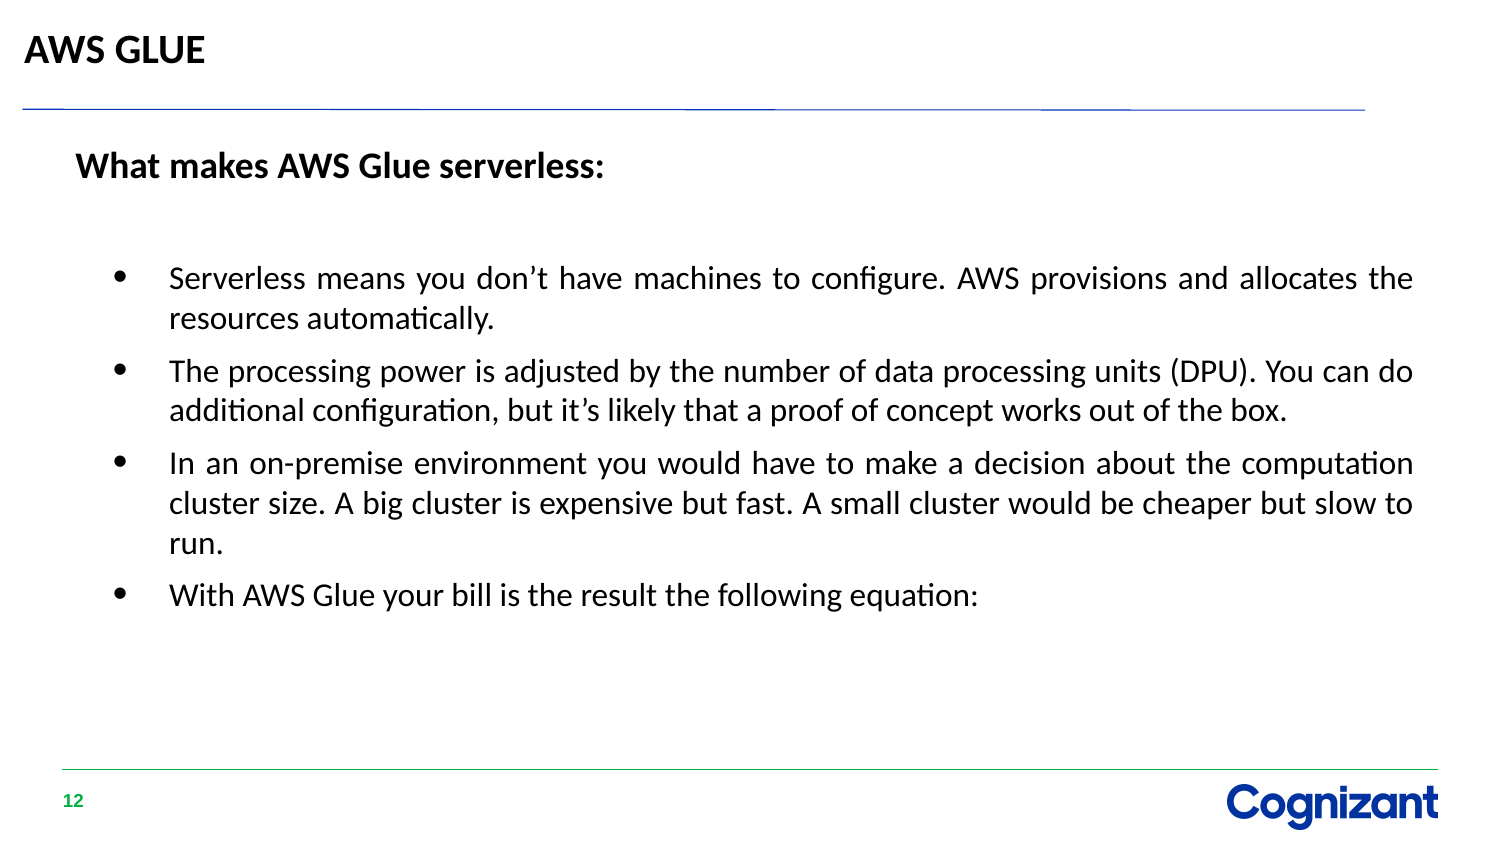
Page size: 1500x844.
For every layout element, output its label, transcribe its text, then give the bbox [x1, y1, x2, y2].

text_box 12 [63, 787, 101, 813]
list What makes AWS Glue serverless: Serverless means you don’t have machines to configure. AWS provisions and allocates the resources automatically. The processing power is adjusted by the number of data processing units (DPU). You can do additional configuration, but it’s likely that a proof of concept works out of the box. In an on-premise environment you would have to make a decision about the computation cluster size. A big cluster is expensive but fast. A small cluster would be cheaper but slow to run. With AWS Glue your bill is the result the following equation: [75, 141, 1416, 614]
picture [1227, 784, 1438, 830]
title AWS GLUE [24, 27, 1400, 85]
